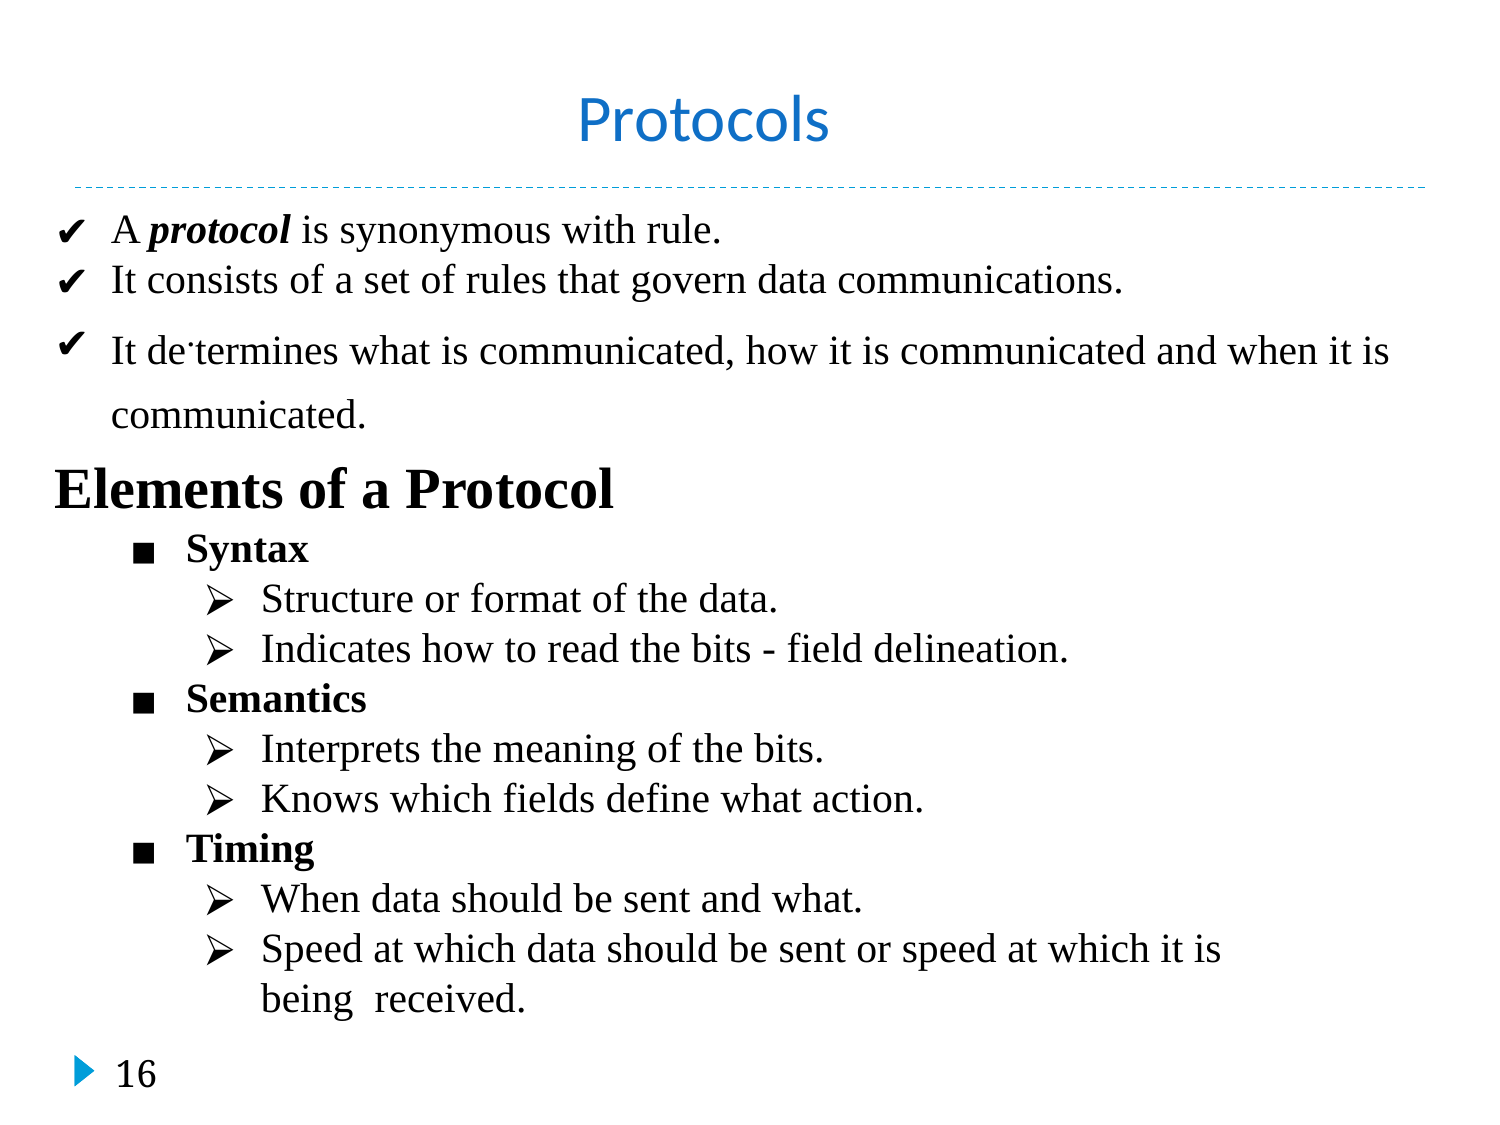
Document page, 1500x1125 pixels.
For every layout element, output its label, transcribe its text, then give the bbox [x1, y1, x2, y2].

title [75, 50, 1425, 188]
text_box A protocol is synonymous with rule. It consists of a set of rules that govern data communications. It de.termines what is communicated, how it is communicated and when it is communicated. Elements of a Protocol Syntax Structure or format of the data. Indicates how to read the bits - field delineation. Semantics Interprets the meaning of the bits. Knows which fields define what action. Timing When data should be sent and what. Speed at which data should be sent or speed at which it is being received. [48, 200, 1442, 1021]
text_box Protocols [575, 72, 832, 155]
slide_number ‹#› [100, 1042, 426, 1103]
